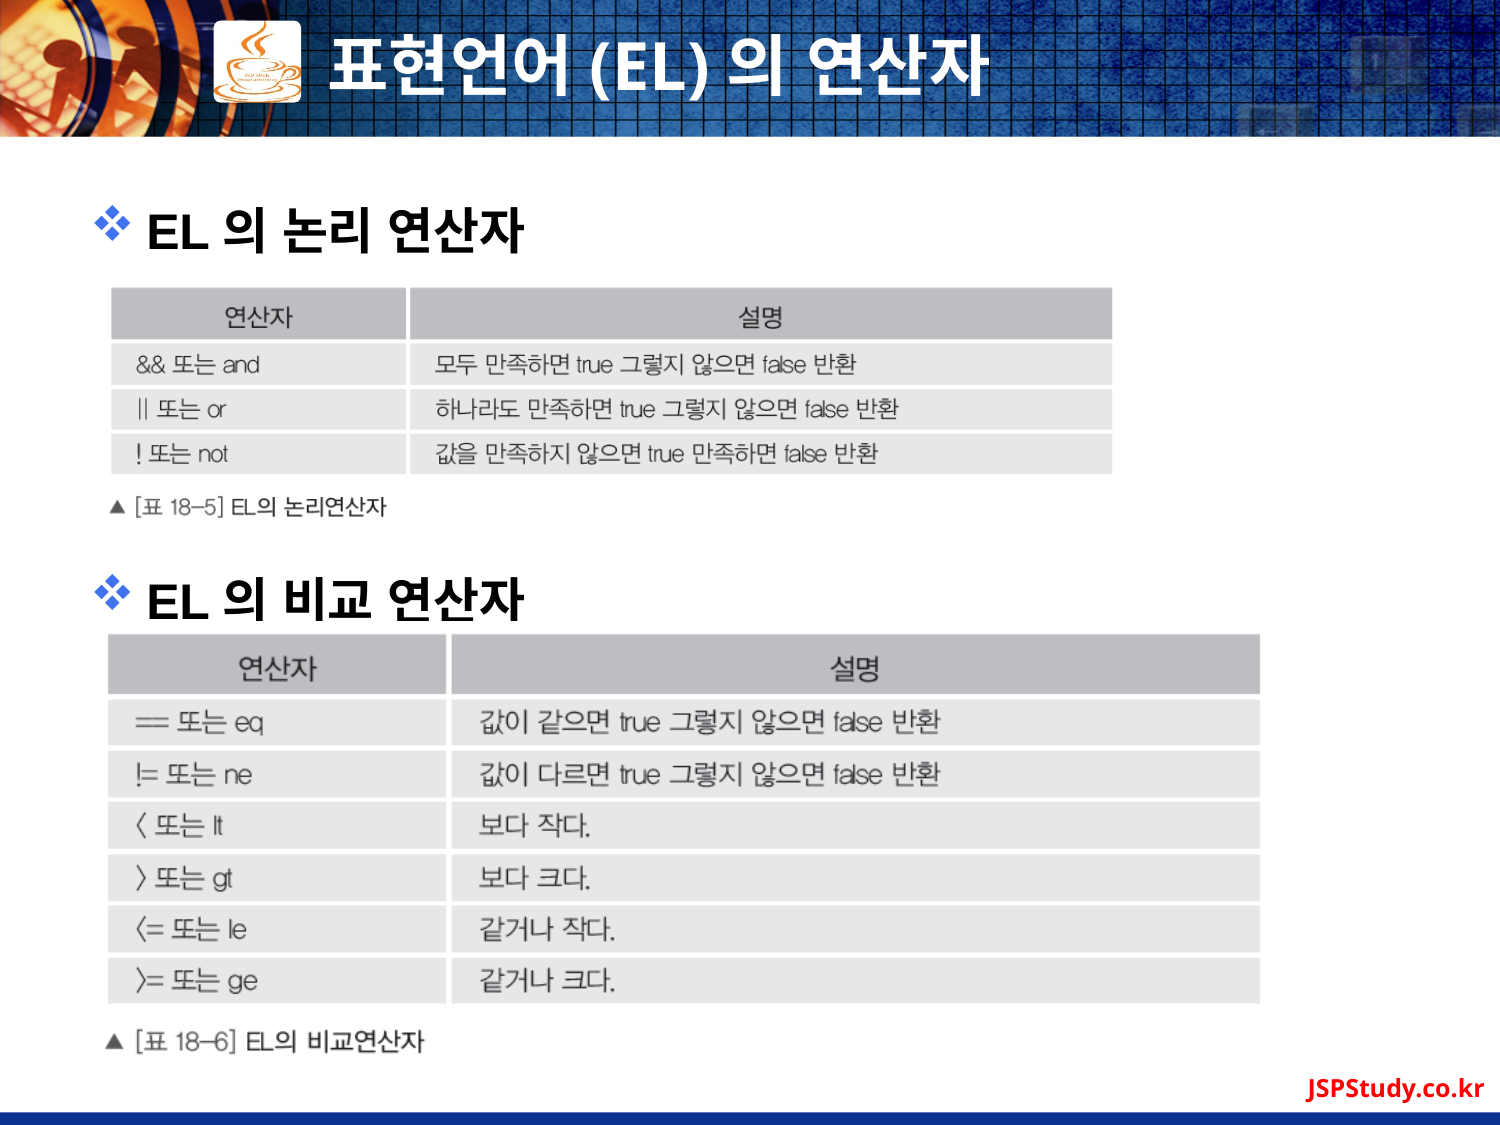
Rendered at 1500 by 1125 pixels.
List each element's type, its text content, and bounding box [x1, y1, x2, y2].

picture [0, 0, 1500, 138]
title 표현언어(EL)의 연산자 [312, 17, 1388, 111]
picture [100, 273, 1135, 525]
footer JSPStudy.co.kr [1024, 1064, 1500, 1118]
list EL의 논리 연산자 EL의 비교 연산자 [74, 162, 1426, 1024]
picture [100, 621, 1274, 1059]
